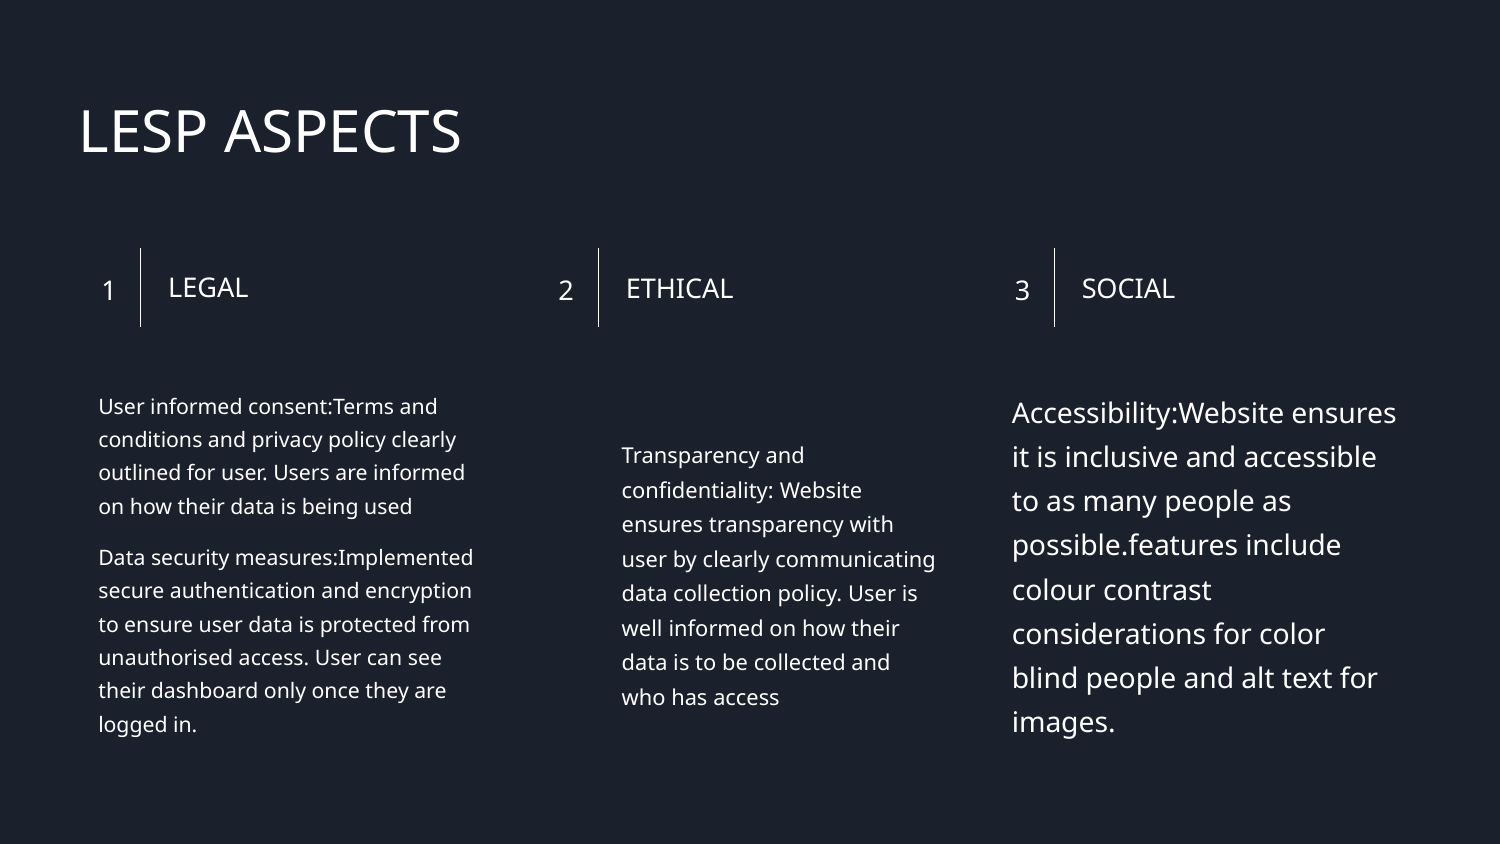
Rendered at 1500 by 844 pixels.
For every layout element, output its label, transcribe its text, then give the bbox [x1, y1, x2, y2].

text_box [70, 219, 512, 763]
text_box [985, 219, 1425, 763]
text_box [528, 219, 968, 763]
title LESP ASPECTS [63, 75, 1437, 188]
